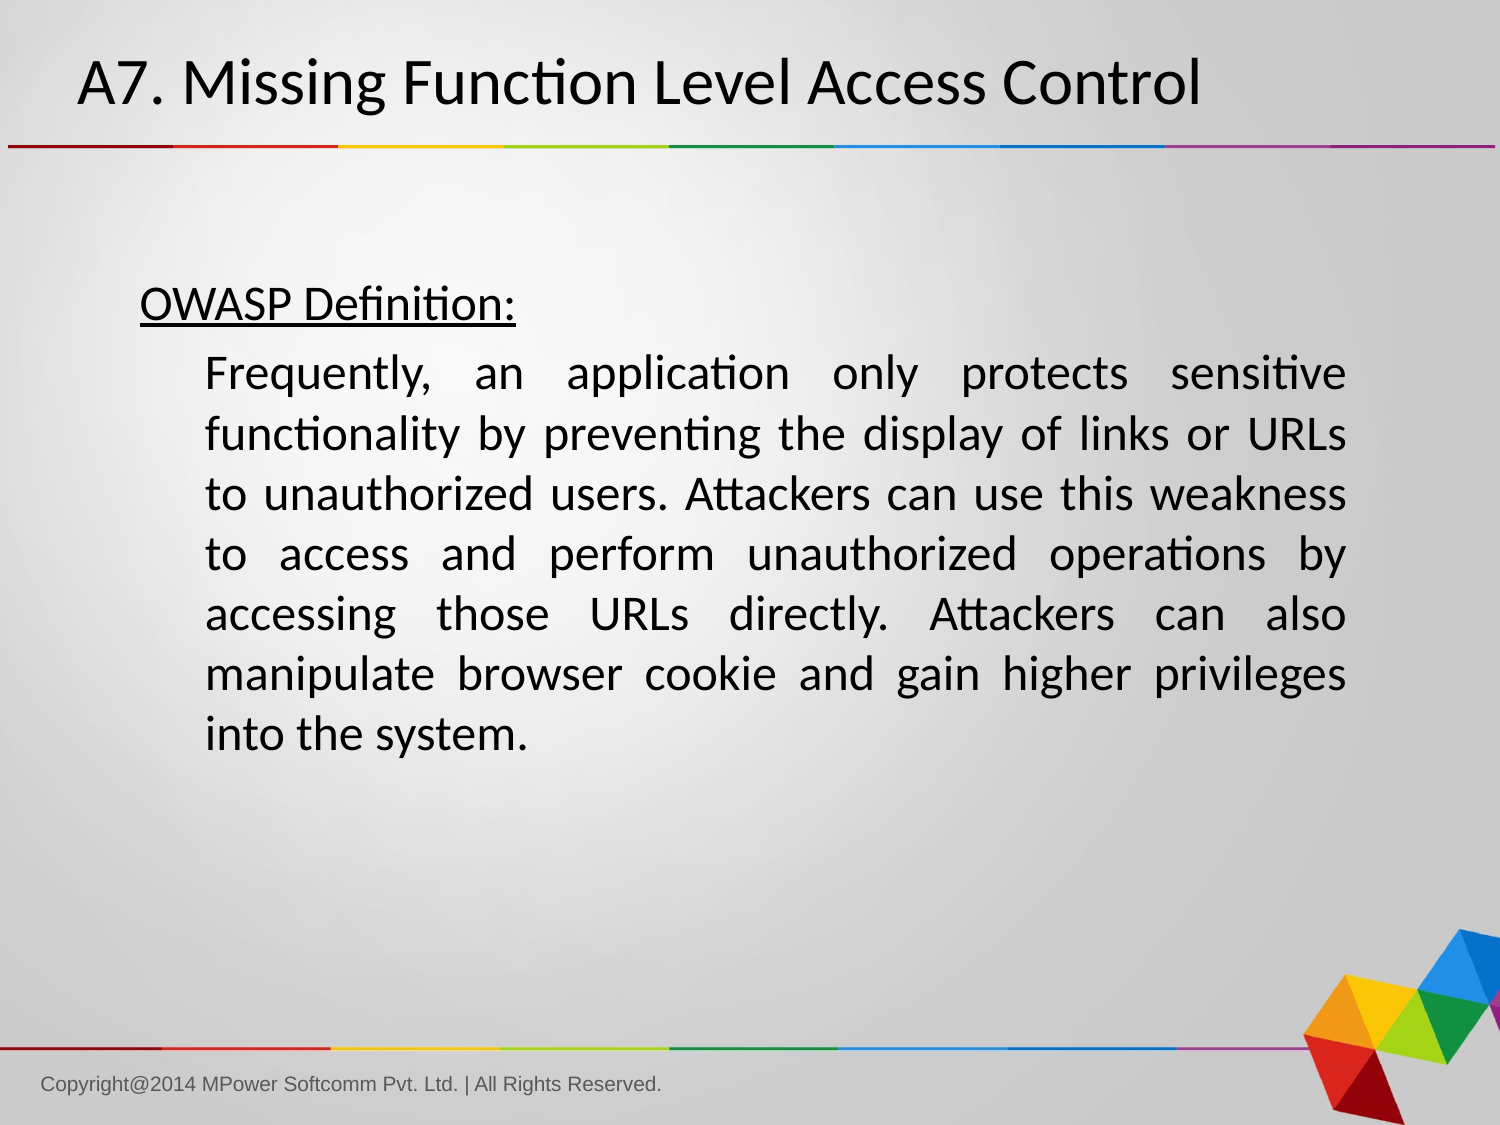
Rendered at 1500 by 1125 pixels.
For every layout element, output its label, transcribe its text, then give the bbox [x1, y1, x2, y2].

title A7. Missing Function Level Access Control [62, 10, 1313, 146]
list OWASP Definition: Frequently, an application only protects sensitive functionality by preventing the display of links or URLs to unauthorized users. Attackers can use this weakness to access and perform unauthorized operations by accessing those URLs directly. Attackers can also manipulate browser cookie and gain higher privileges into the system. [68, 262, 1363, 863]
picture [0, 0, 1500, 1125]
